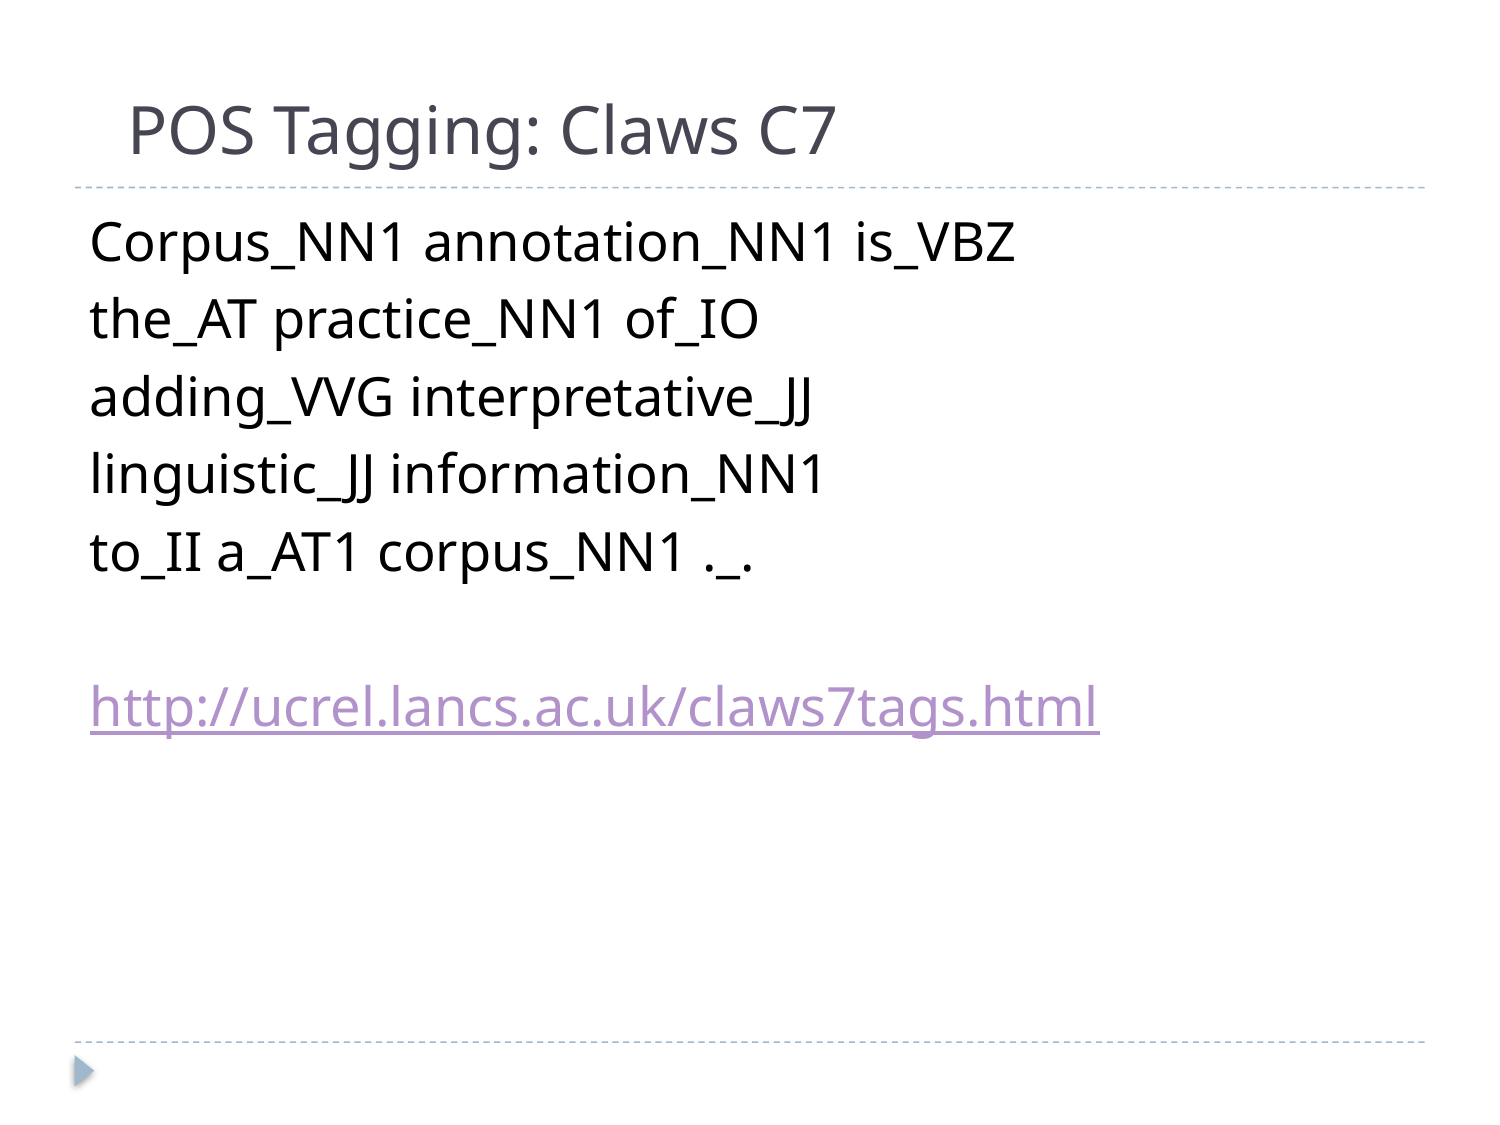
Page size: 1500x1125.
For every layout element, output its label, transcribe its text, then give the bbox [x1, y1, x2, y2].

list Corpus_NN1 annotation_NN1 is_VBZ the_AT practice_NN1 of_IO adding_VVG interpretative_JJ linguistic_JJ information_NN1 to_II a_AT1 corpus_NN1 ._. http://ucrel.lancs.ac.uk/claws7tags.html [75, 200, 1425, 1006]
title POS Tagging: Claws C7 [112, 24, 1240, 175]
